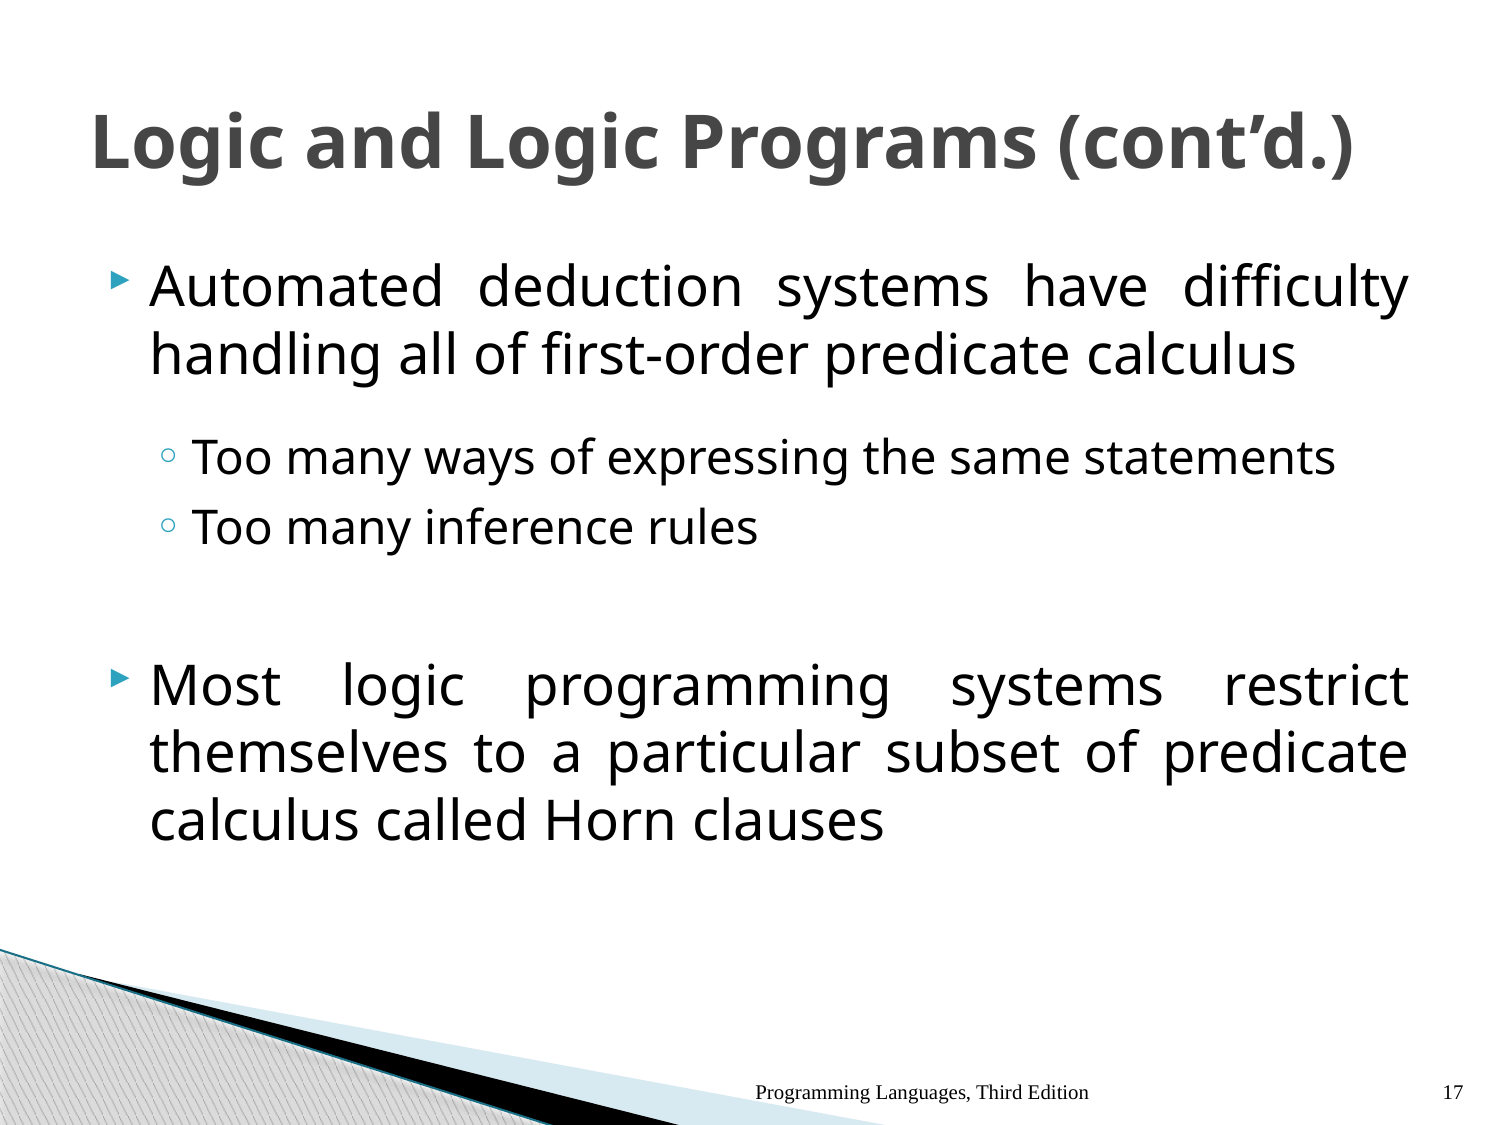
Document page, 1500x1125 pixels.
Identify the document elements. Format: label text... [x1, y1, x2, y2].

slide_number 17 [1418, 1051, 1479, 1112]
footer Programming Languages, Third Edition [718, 1051, 1105, 1112]
list Automated deduction systems have difficulty handling all of first-order predicate calculus Too many ways of expressing the same statements Too many inference rules Most logic programming systems restrict themselves to a particular subset of predicate calculus called Horn clauses [75, 243, 1425, 1050]
title Logic and Logic Programs (cont’d.) [75, 45, 1425, 233]
